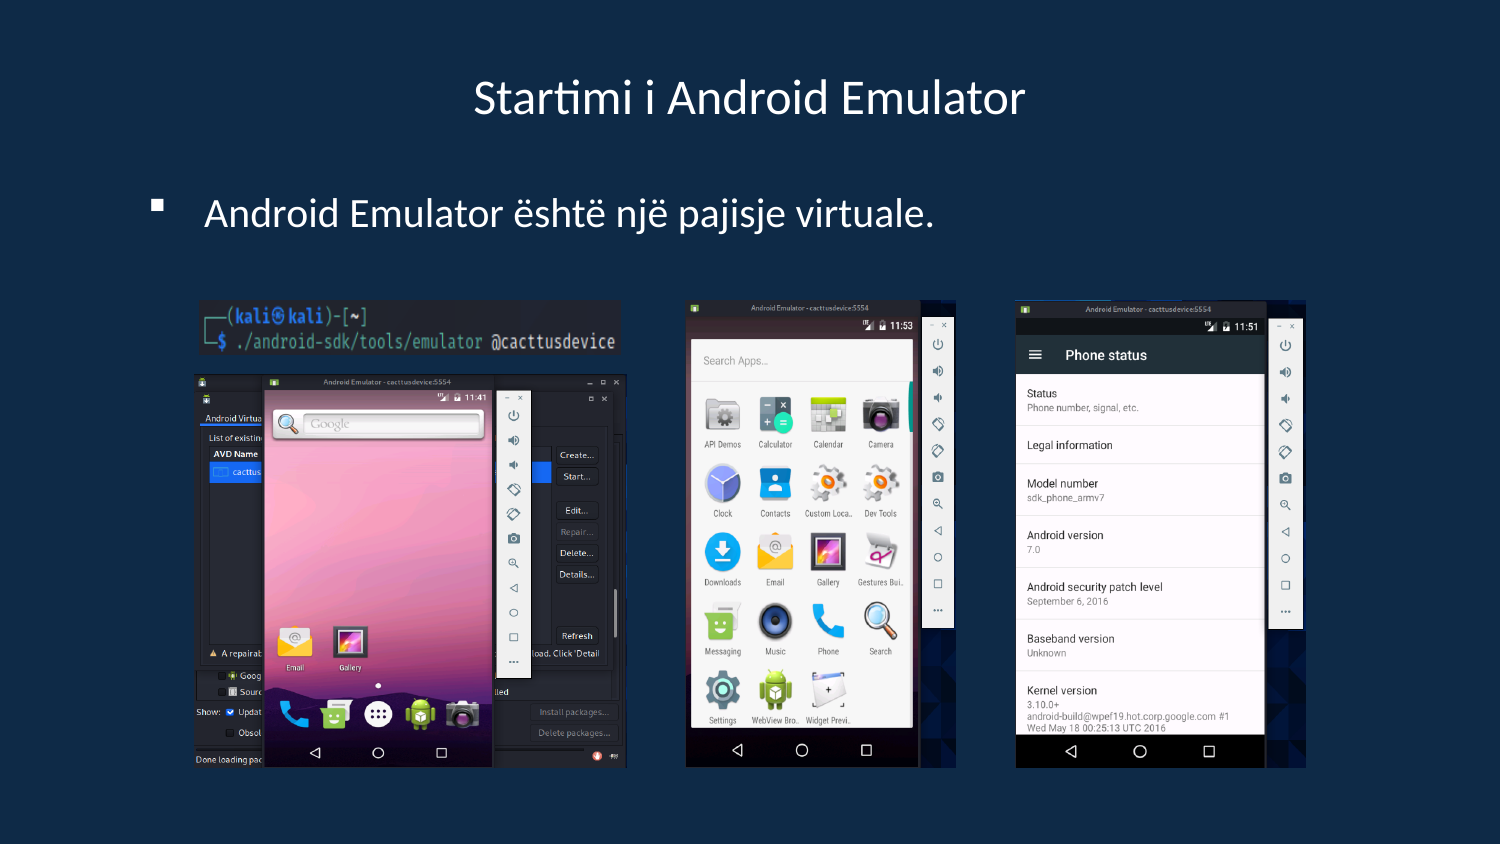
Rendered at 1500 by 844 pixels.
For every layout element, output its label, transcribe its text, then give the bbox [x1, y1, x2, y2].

picture [1015, 300, 1306, 768]
picture [193, 373, 627, 768]
picture [199, 300, 622, 356]
picture [685, 300, 956, 768]
text_box Startimi i Android Emulator [132, 47, 1367, 143]
text_box Android Emulator është një pajisje virtuale. [132, 170, 1367, 797]
